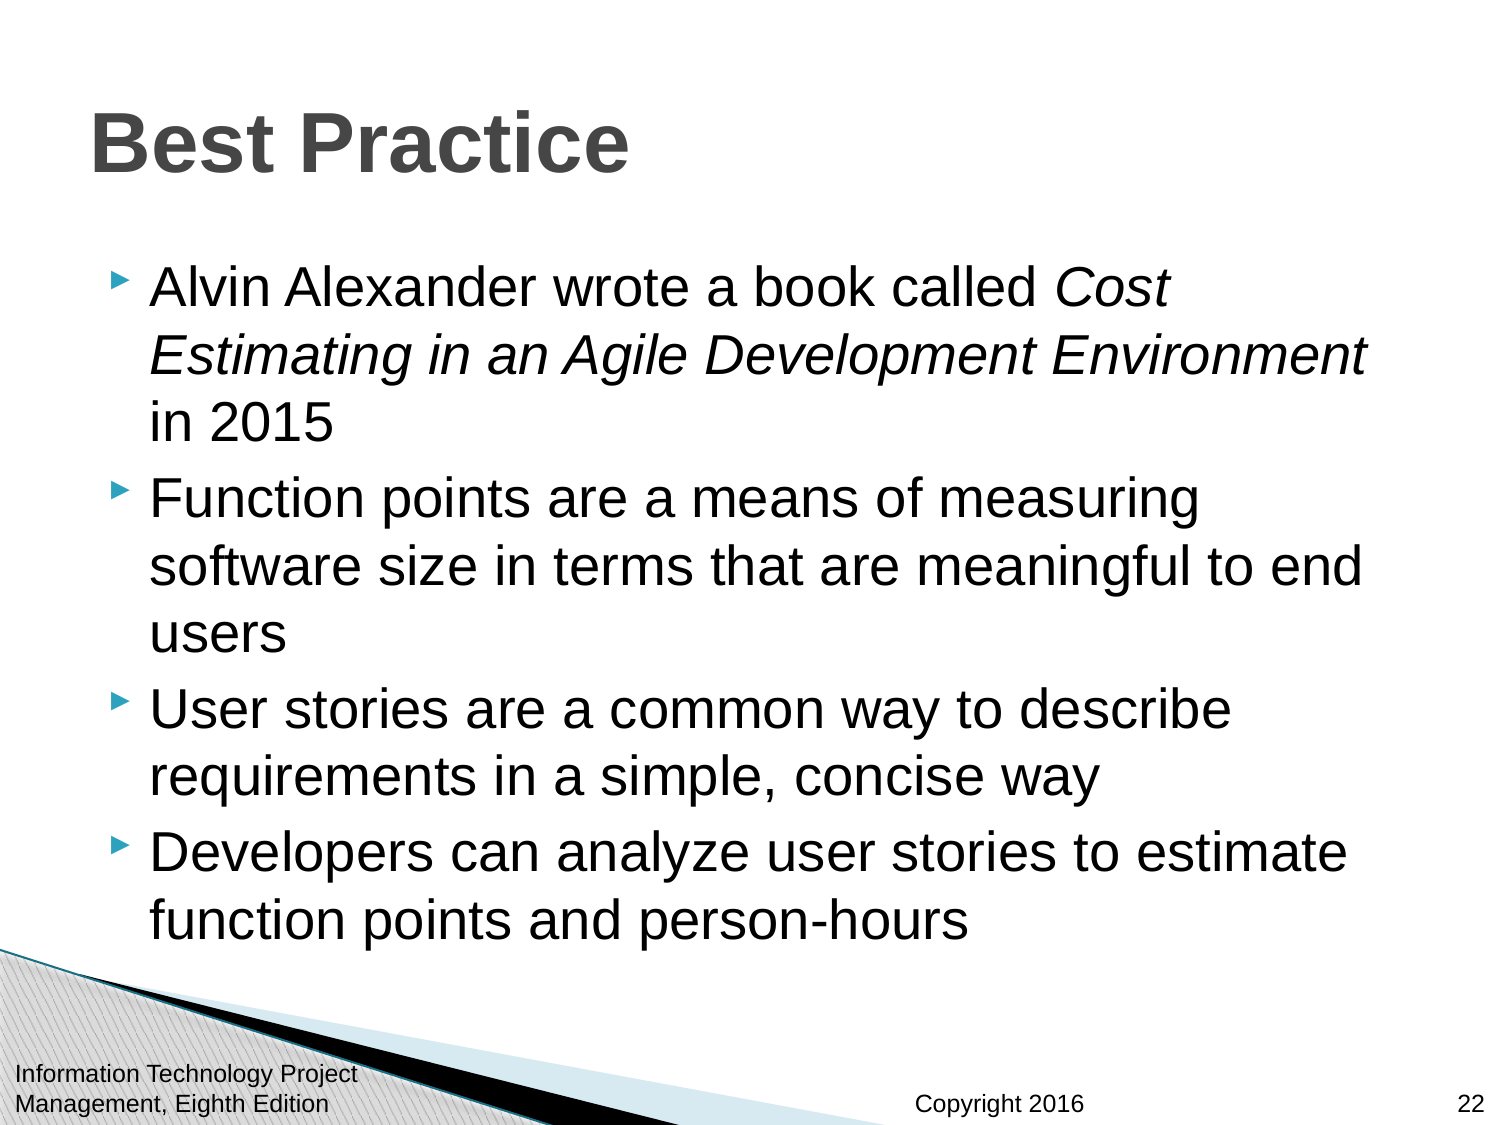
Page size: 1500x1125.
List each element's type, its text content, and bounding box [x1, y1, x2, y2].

list Alvin Alexander wrote a book called Cost Estimating in an Agile Development Environment in 2015 Function points are a means of measuring software size in terms that are meaningful to end users User stories are a common way to describe requirements in a simple, concise way Developers can analyze user stories to estimate function points and person-hours [74, 242, 1426, 986]
footer Information Technology Project Management, Eighth Edition [0, 1065, 425, 1125]
slide_number 22 [1408, 1065, 1500, 1125]
title Best Practice [75, 45, 1425, 233]
